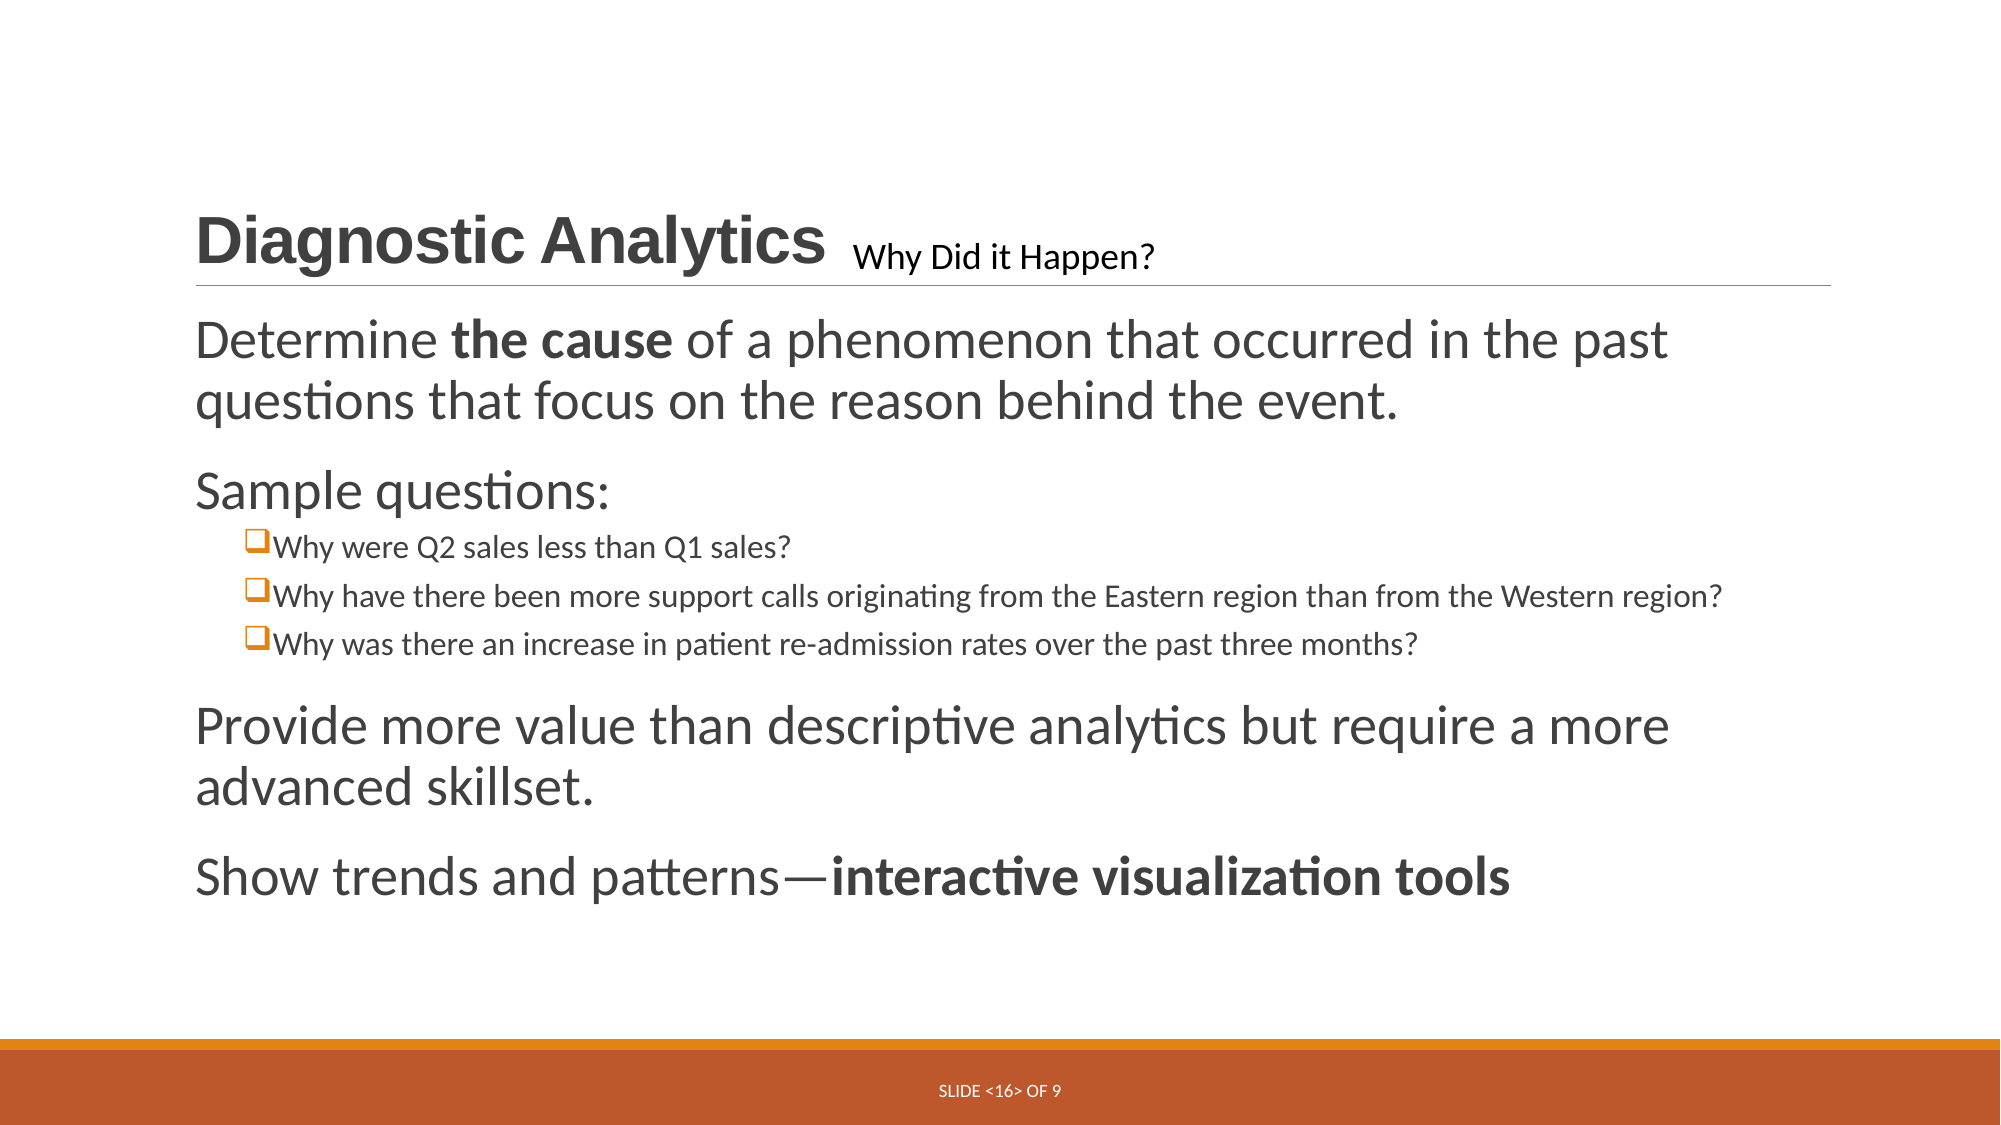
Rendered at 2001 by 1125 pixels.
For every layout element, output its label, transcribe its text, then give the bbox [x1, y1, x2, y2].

title Diagnostic Analytics [180, 47, 1830, 285]
text_box Why Did it Happen? [838, 224, 1172, 285]
footer Slide <16> of 9 [604, 1059, 1396, 1120]
list Determine the cause of a phenomenon that occurred in the past questions that focus on the reason behind the event. Sample questions: Why were Q2 sales less than Q1 sales? Why have there been more support calls originating from the Eastern region than from the Western region? Why was there an increase in patient re-admission rates over the past three months? Provide more value than descriptive analytics but require a more advanced skillset. Show trends and patterns—interactive visualization tools [180, 302, 1830, 963]
